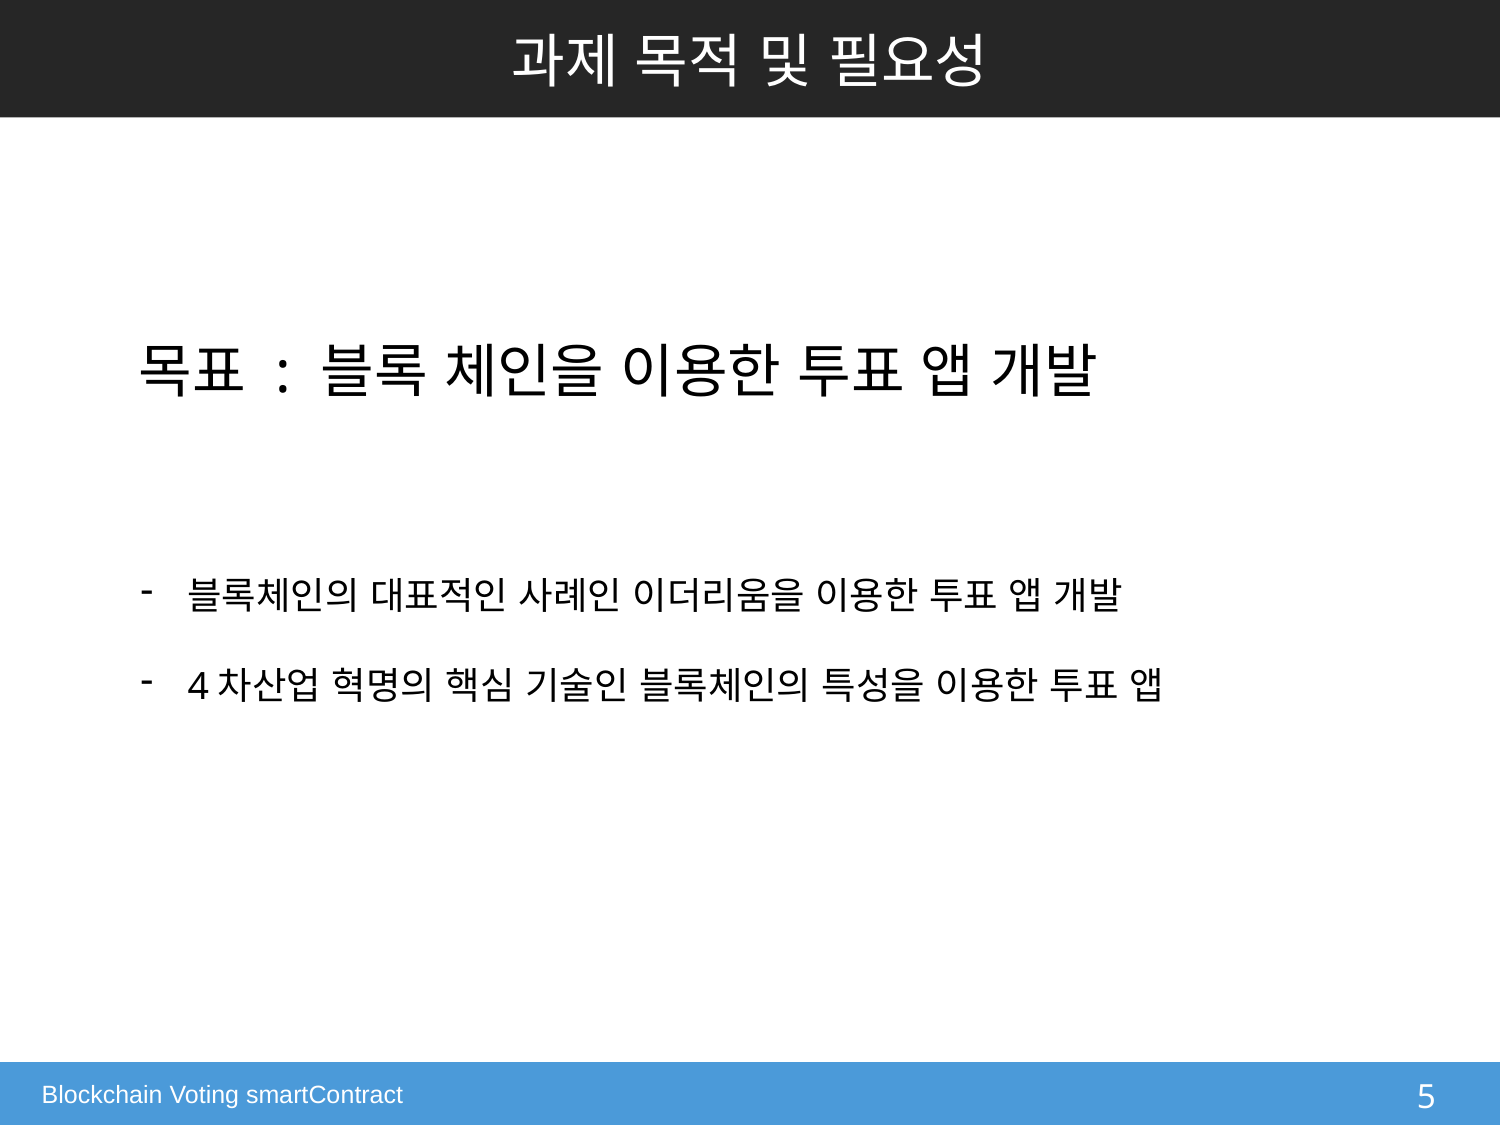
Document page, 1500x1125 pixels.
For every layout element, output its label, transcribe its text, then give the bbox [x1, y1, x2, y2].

text_box 블록체인의 대표적인 사례인 이더리움을 이용한 투표 앱 개발 4차산업 혁명의 핵심 기술인 블록체인의 특성을 이용한 투표 앱 [125, 564, 1378, 715]
text_box 과제 목적 및 필요성 [0, 0, 1500, 119]
text_box 목표 : 블록 체인을 이용한 투표 앱 개발 [123, 326, 1353, 411]
